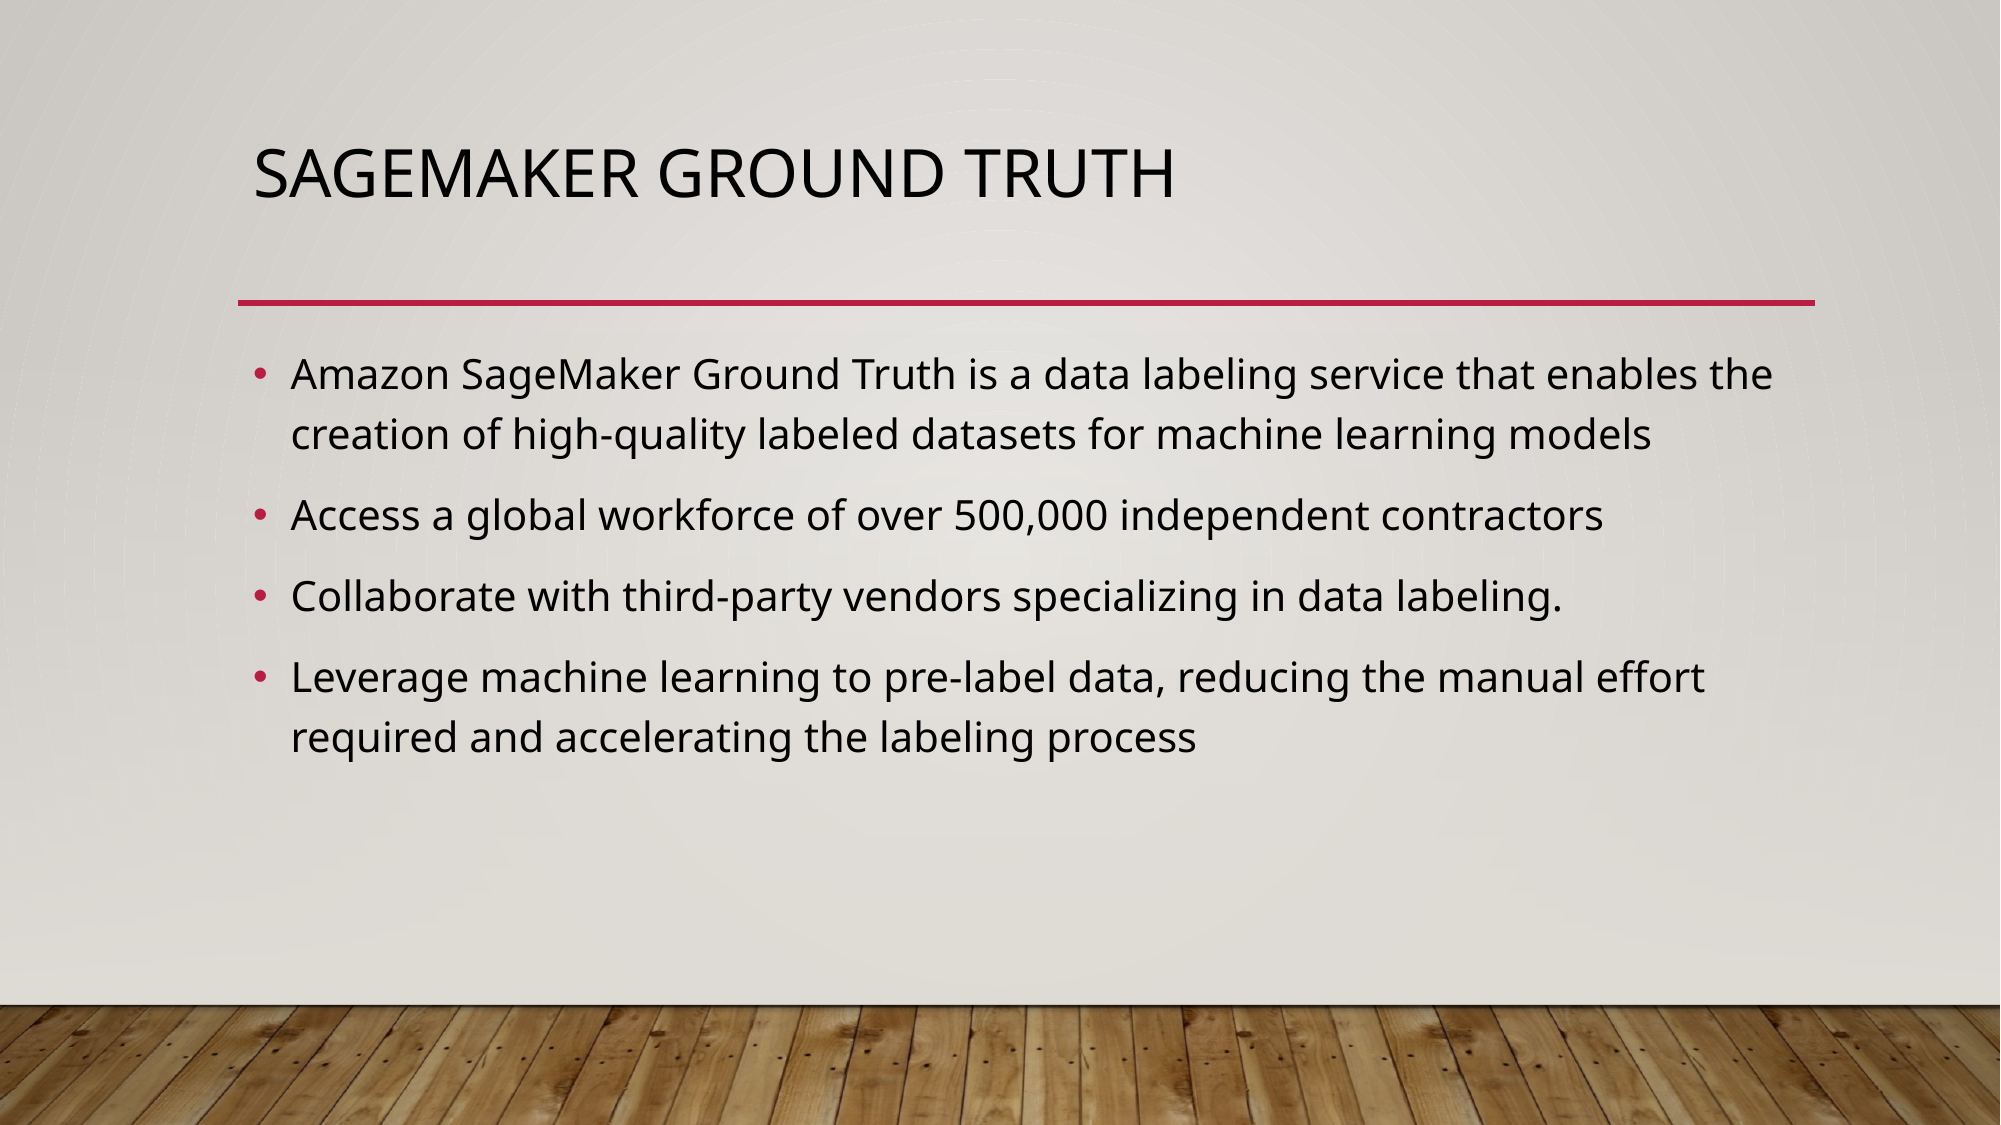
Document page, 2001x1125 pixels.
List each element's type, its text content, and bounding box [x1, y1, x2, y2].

list Amazon SageMaker Ground Truth is a data labeling service that enables the creation of high-quality labeled datasets for machine learning models Access a global workforce of over 500,000 independent contractors Collaborate with third-party vendors specializing in data labeling. Leverage machine learning to pre-label data, reducing the manual effort required and accelerating the labeling process [238, 330, 1814, 897]
title Sagemaker Ground Truth [238, 131, 1814, 305]
picture [0, 1005, 2000, 1125]
